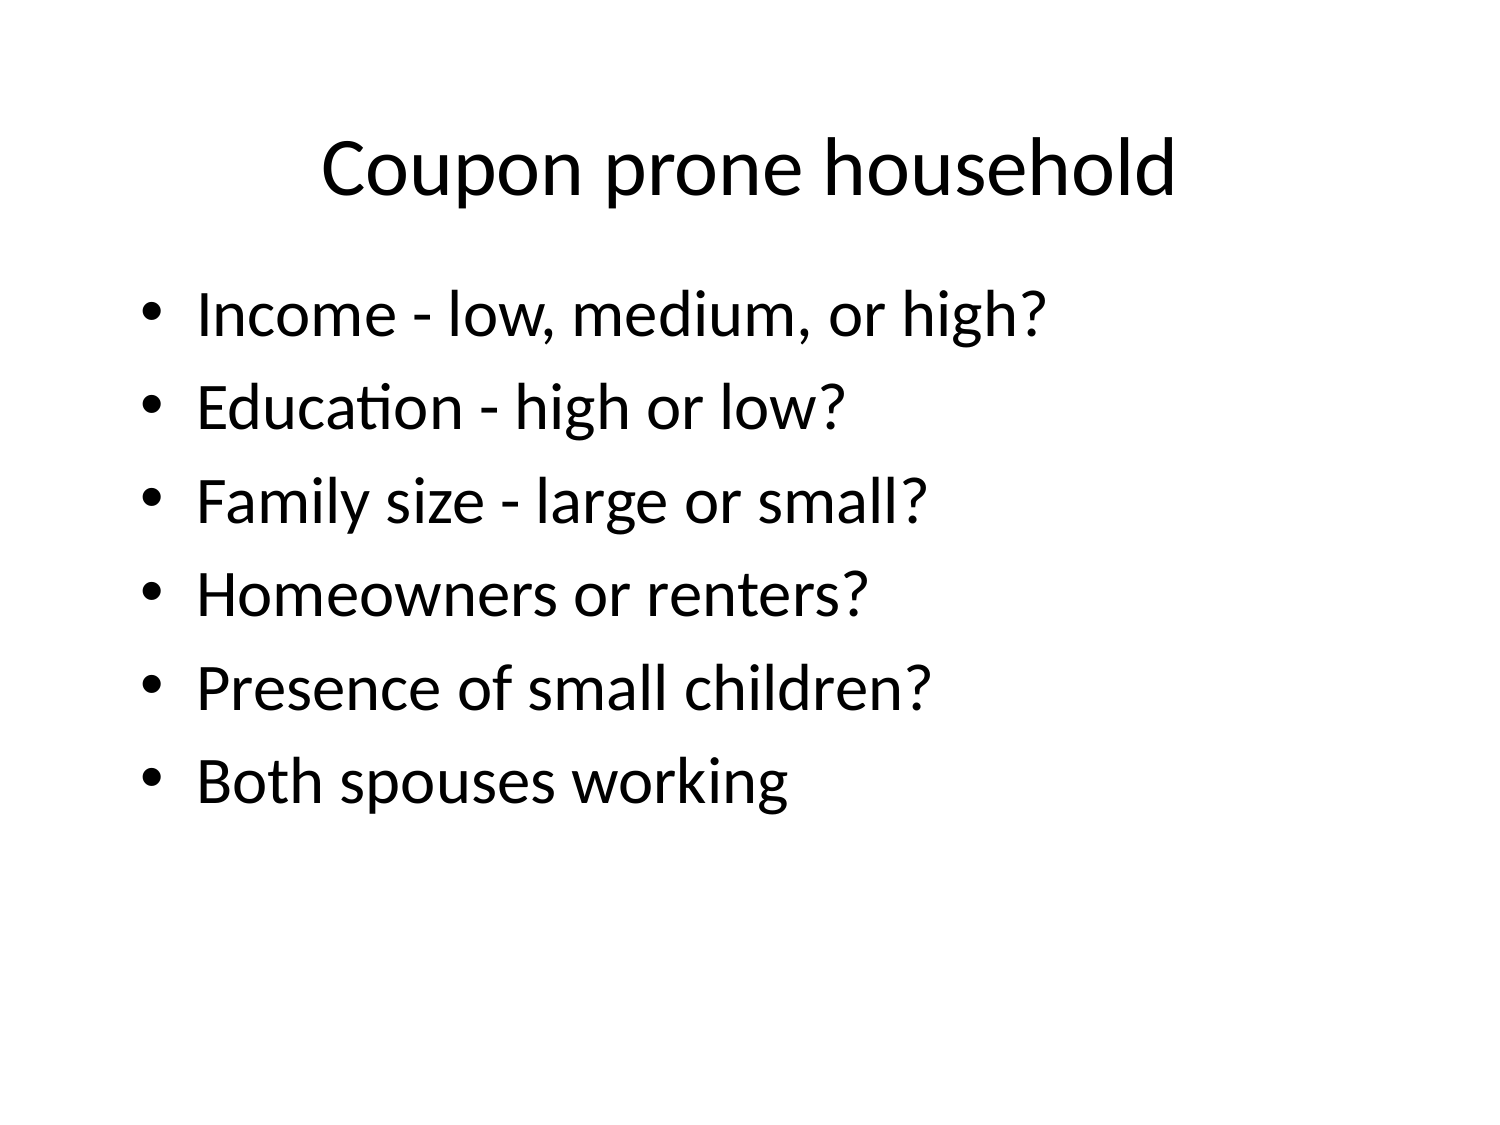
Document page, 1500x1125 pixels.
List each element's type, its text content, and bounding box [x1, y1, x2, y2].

list Income - low, medium, or high? Education - high or low? Family size - large or small? Homeowners or renters? Presence of small children? Both spouses working [125, 262, 1400, 938]
title Coupon prone household [112, 99, 1388, 225]
